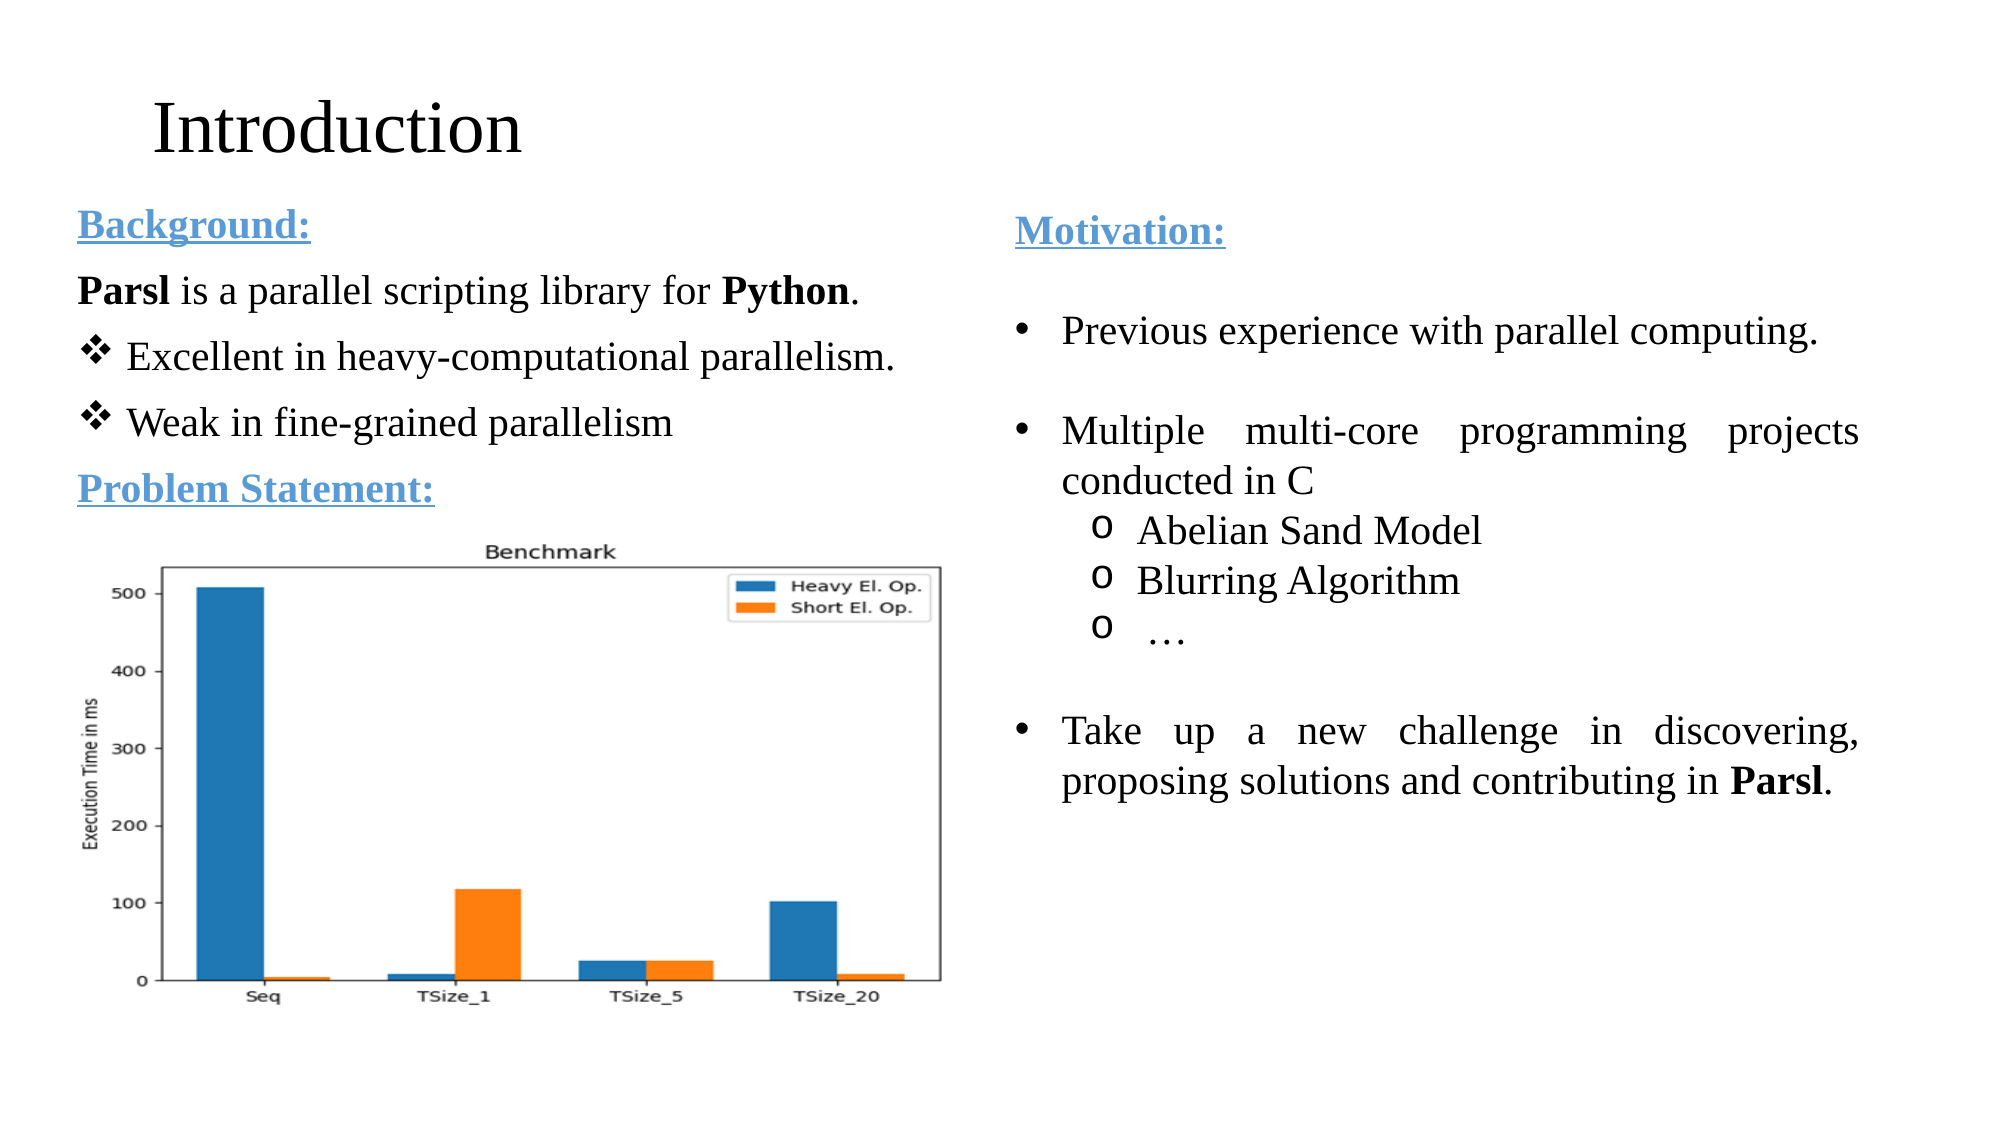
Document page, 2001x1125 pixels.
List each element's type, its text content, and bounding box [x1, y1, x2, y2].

text_box Motivation: Previous experience with parallel computing. Multiple multi-core programming projects conducted in C Abelian Sand Model Blurring Algorithm … Take up a new challenge in discovering, proposing solutions and contributing in Parsl. [999, 195, 1875, 811]
title Introduction [137, 20, 1863, 195]
list Background: Parsl is a parallel scripting library for Python. Excellent in heavy-computational parallelism. Weak in fine-grained parallelism Problem Statement: [62, 195, 999, 530]
picture [62, 529, 961, 1020]
